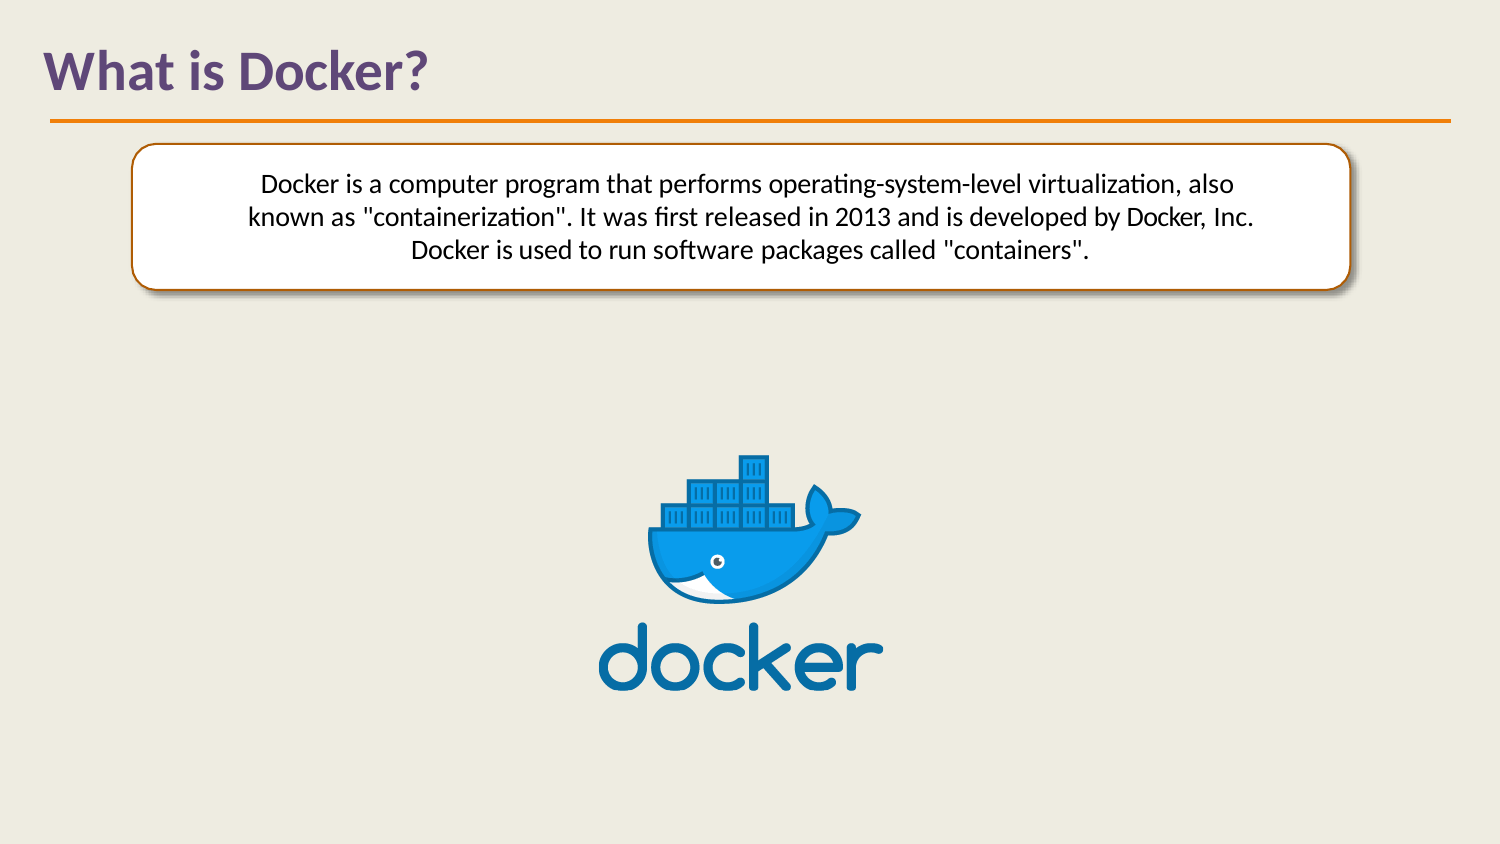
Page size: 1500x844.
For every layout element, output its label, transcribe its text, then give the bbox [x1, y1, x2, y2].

text_box [131, 143, 1351, 291]
title What is Docker? [41, 30, 438, 174]
text_box Docker is a computer program that performs operating-system-level virtualization, also known as "containerization". It was first released in 2013 and is developed by Docker, Inc. Docker is used to run software packages called "containers". [237, 162, 1264, 266]
text_box [598, 455, 884, 691]
text_box [128, 140, 1363, 302]
